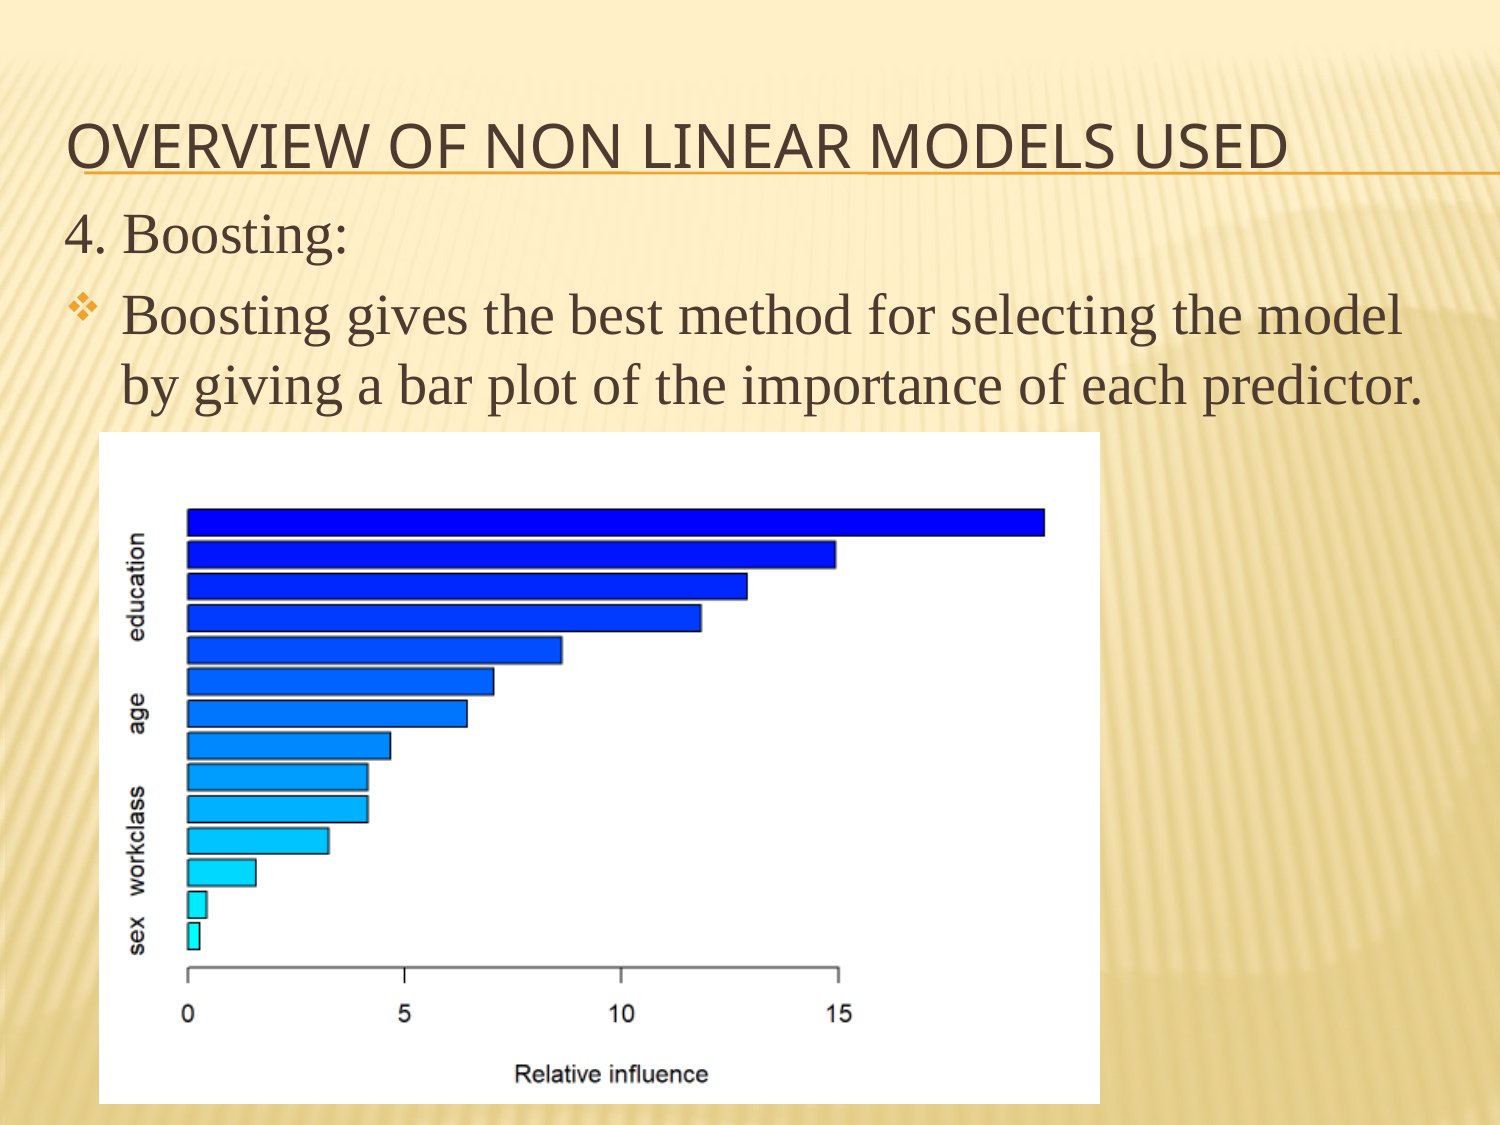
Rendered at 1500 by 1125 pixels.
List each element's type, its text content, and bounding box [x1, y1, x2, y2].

title Overview of Non linear models used [50, 75, 1475, 187]
picture [99, 432, 1101, 1104]
list 4. Boosting: Boosting gives the best method for selecting the model by giving a bar plot of the importance of each predictor. [50, 187, 1475, 1125]
